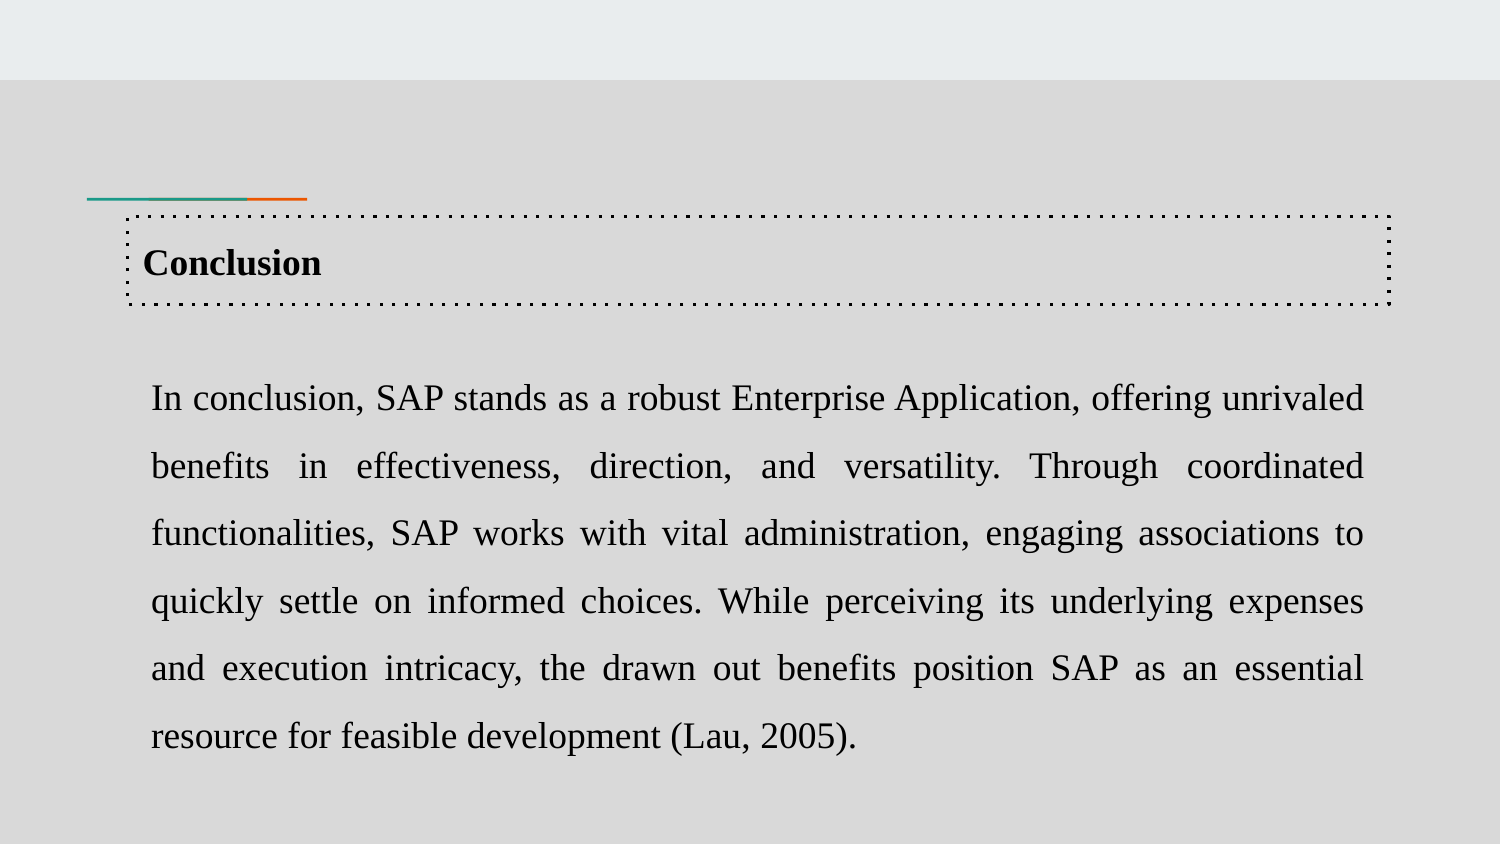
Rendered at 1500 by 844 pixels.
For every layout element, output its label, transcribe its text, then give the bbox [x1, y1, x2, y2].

list In conclusion, SAP stands as a robust Enterprise Application, offering unrivaled benefits in effectiveness, direction, and versatility. Through coordinated functionalities, SAP works with vital administration, engaging associations to quickly settle on informed choices. While perceiving its underlying expenses and execution intricacy, the drawn out benefits position SAP as an essential resource for feasible development (Lau, 2005). [136, 335, 1381, 718]
title Conclusion [127, 216, 1390, 305]
